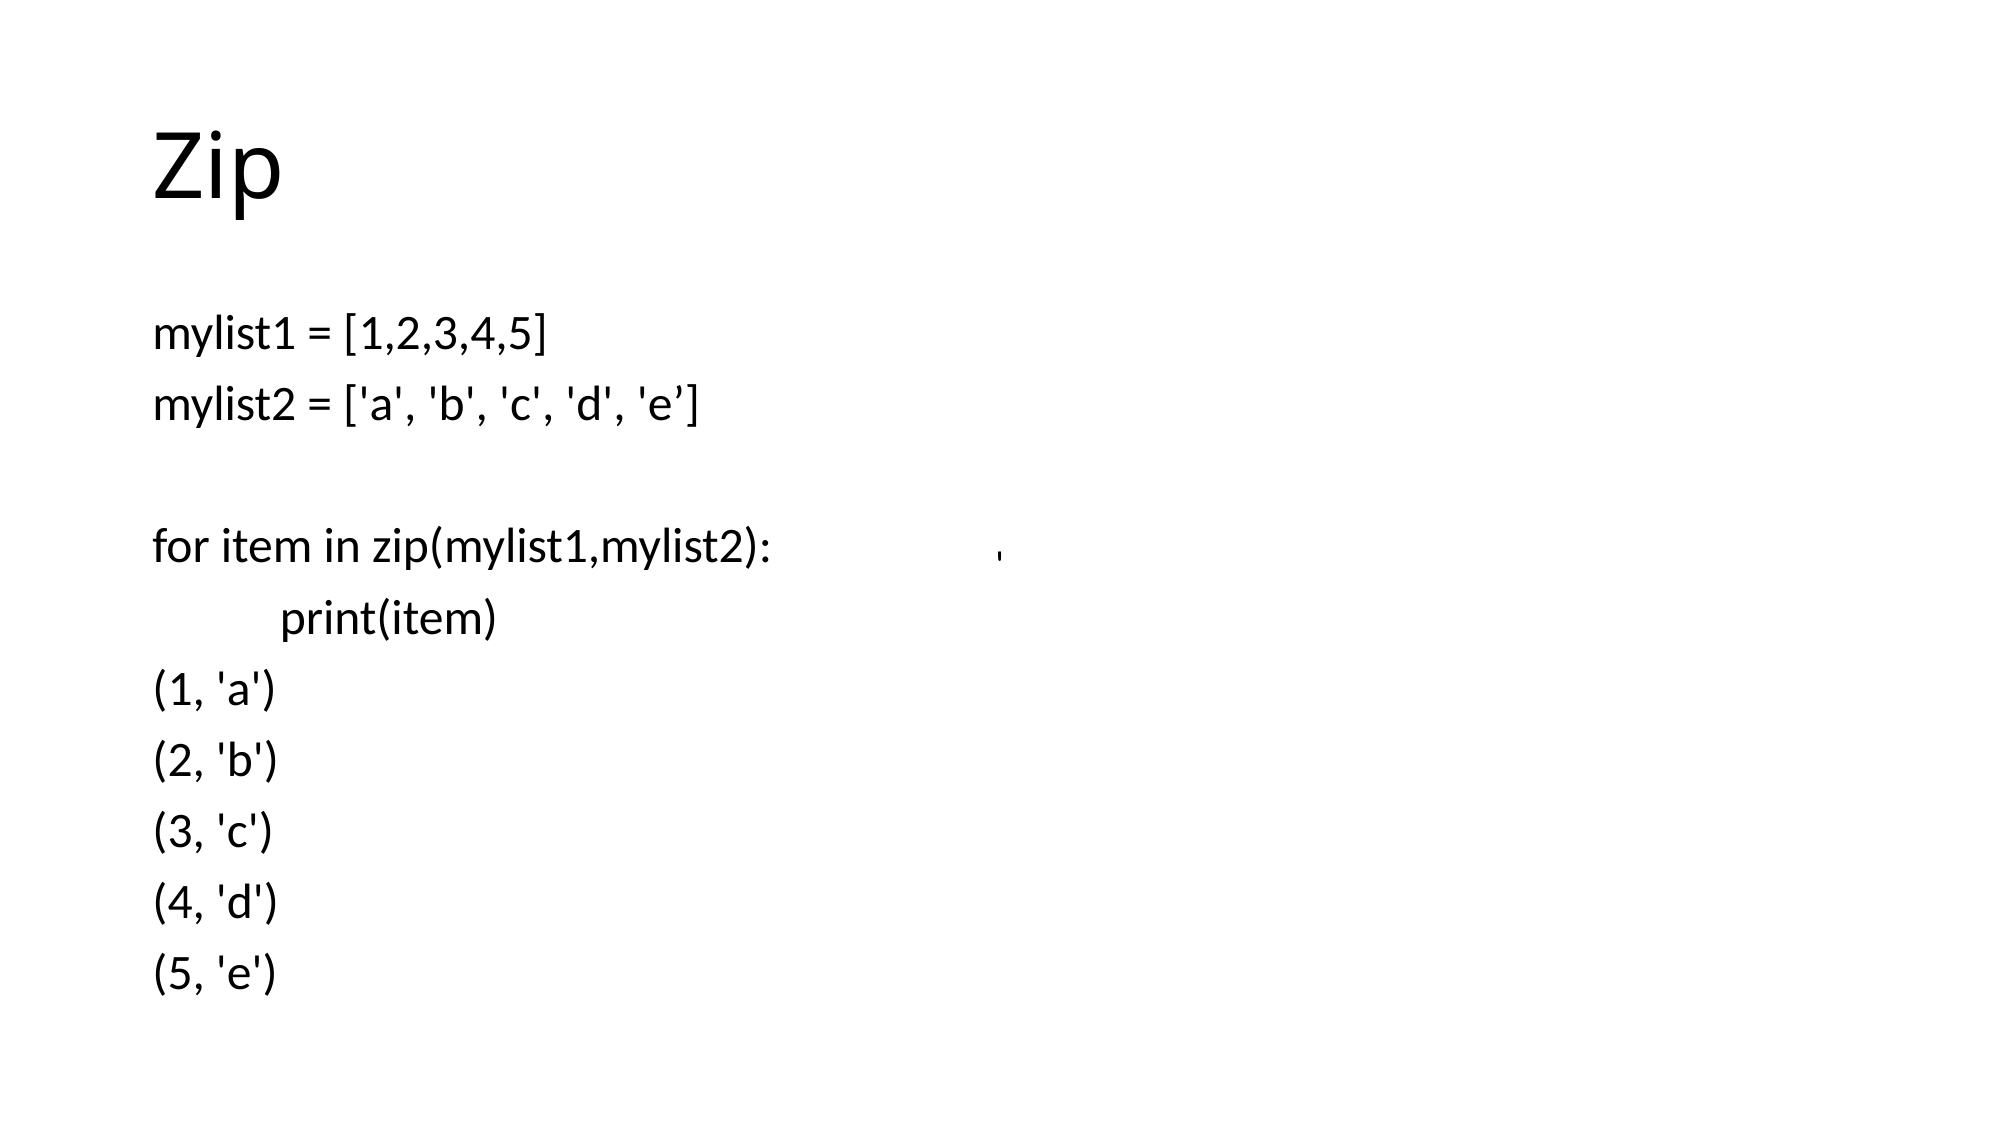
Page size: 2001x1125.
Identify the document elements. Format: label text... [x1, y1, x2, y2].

title Zip [137, 59, 1863, 278]
text_box ' [980, 532, 1019, 592]
list mylist1 = [1,2,3,4,5] mylist2 = ['a', 'b', 'c', 'd', 'e’] for item in zip(mylist1,mylist2): print(item) (1, 'a') (2, 'b') (3, 'c') (4, 'd') (5, 'e') [137, 299, 1863, 1014]
